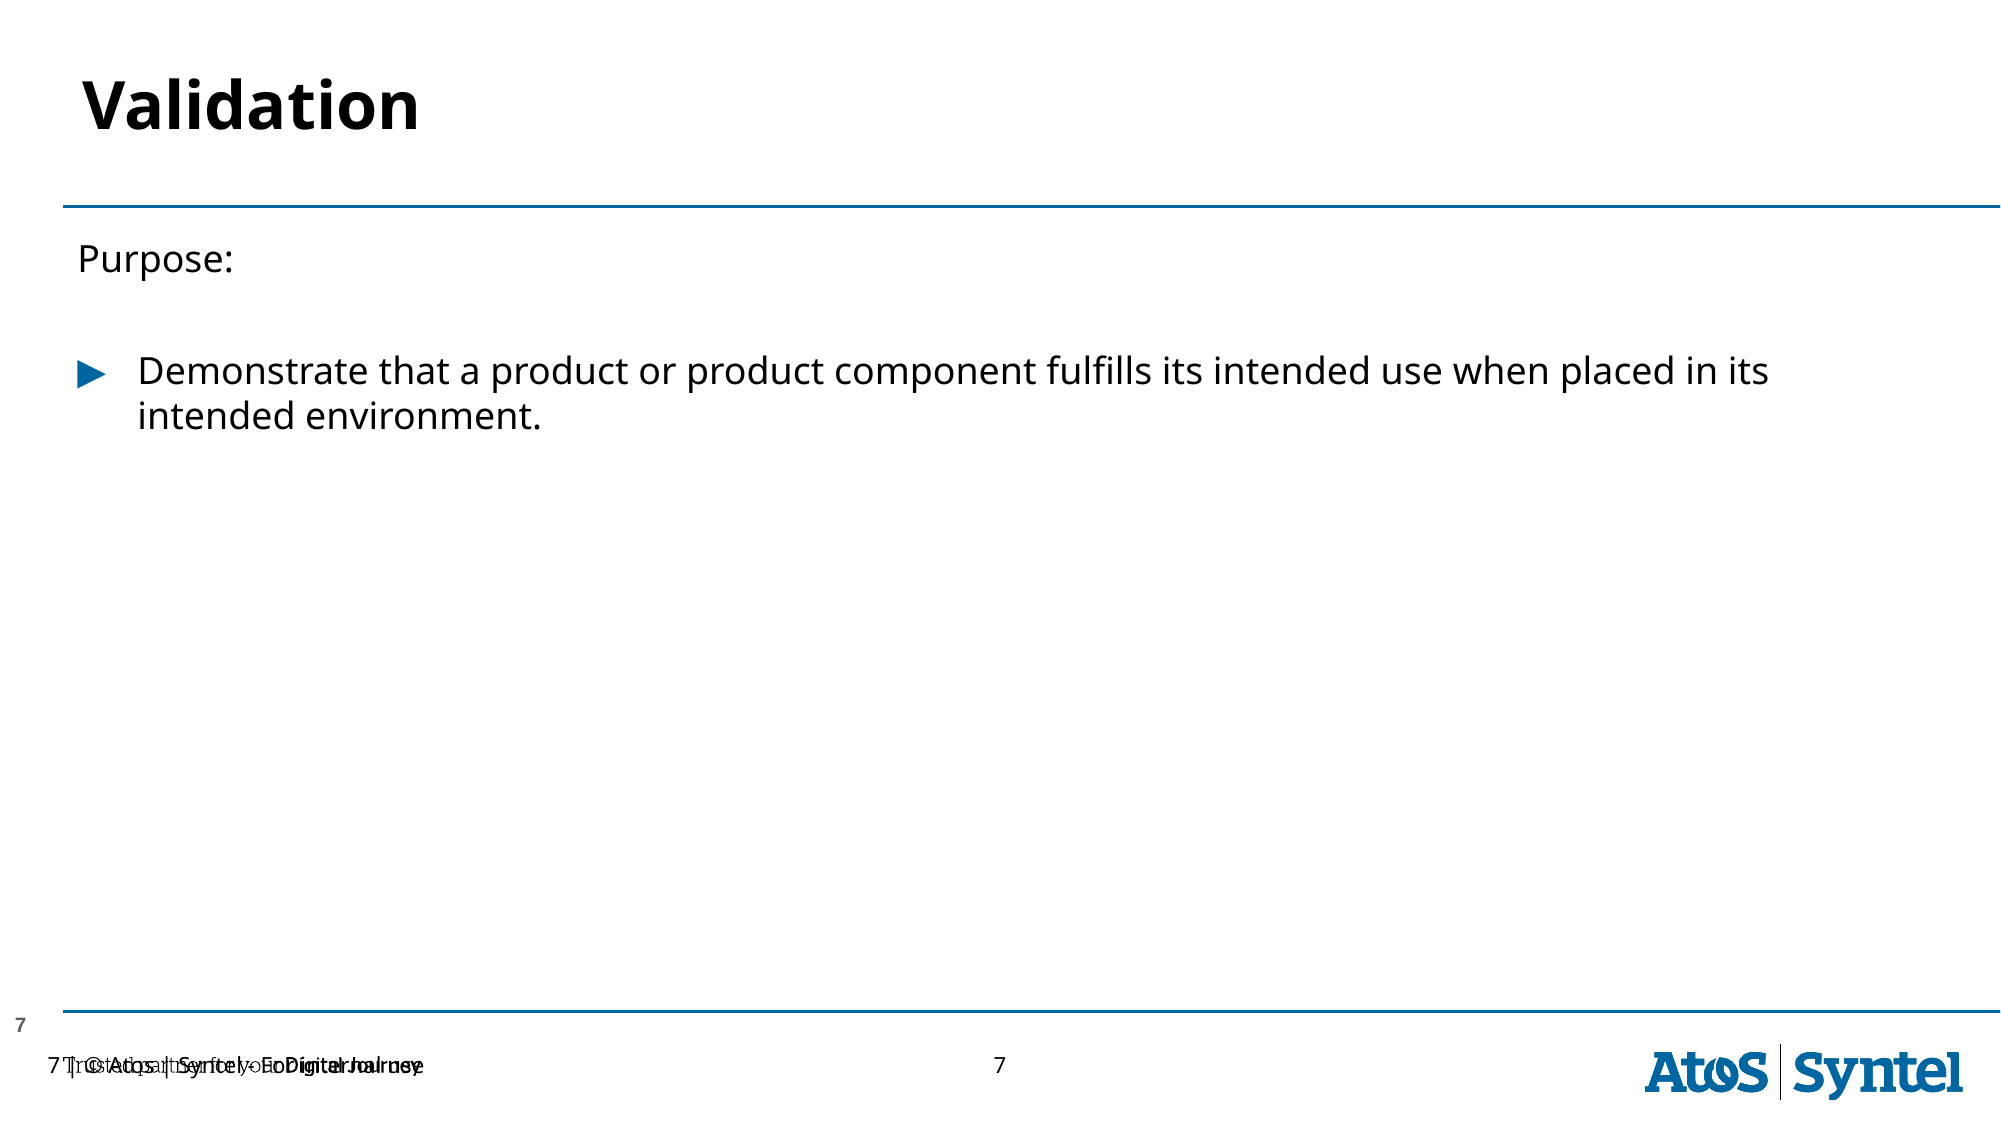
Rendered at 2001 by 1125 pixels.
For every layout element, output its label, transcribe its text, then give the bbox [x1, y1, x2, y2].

slide_number 7 [0, 1004, 164, 1048]
list Purpose: Demonstrate that a product or product component fulfills its intended use when placed in its intended environment. [77, 234, 1910, 924]
title Validation [82, 55, 672, 155]
